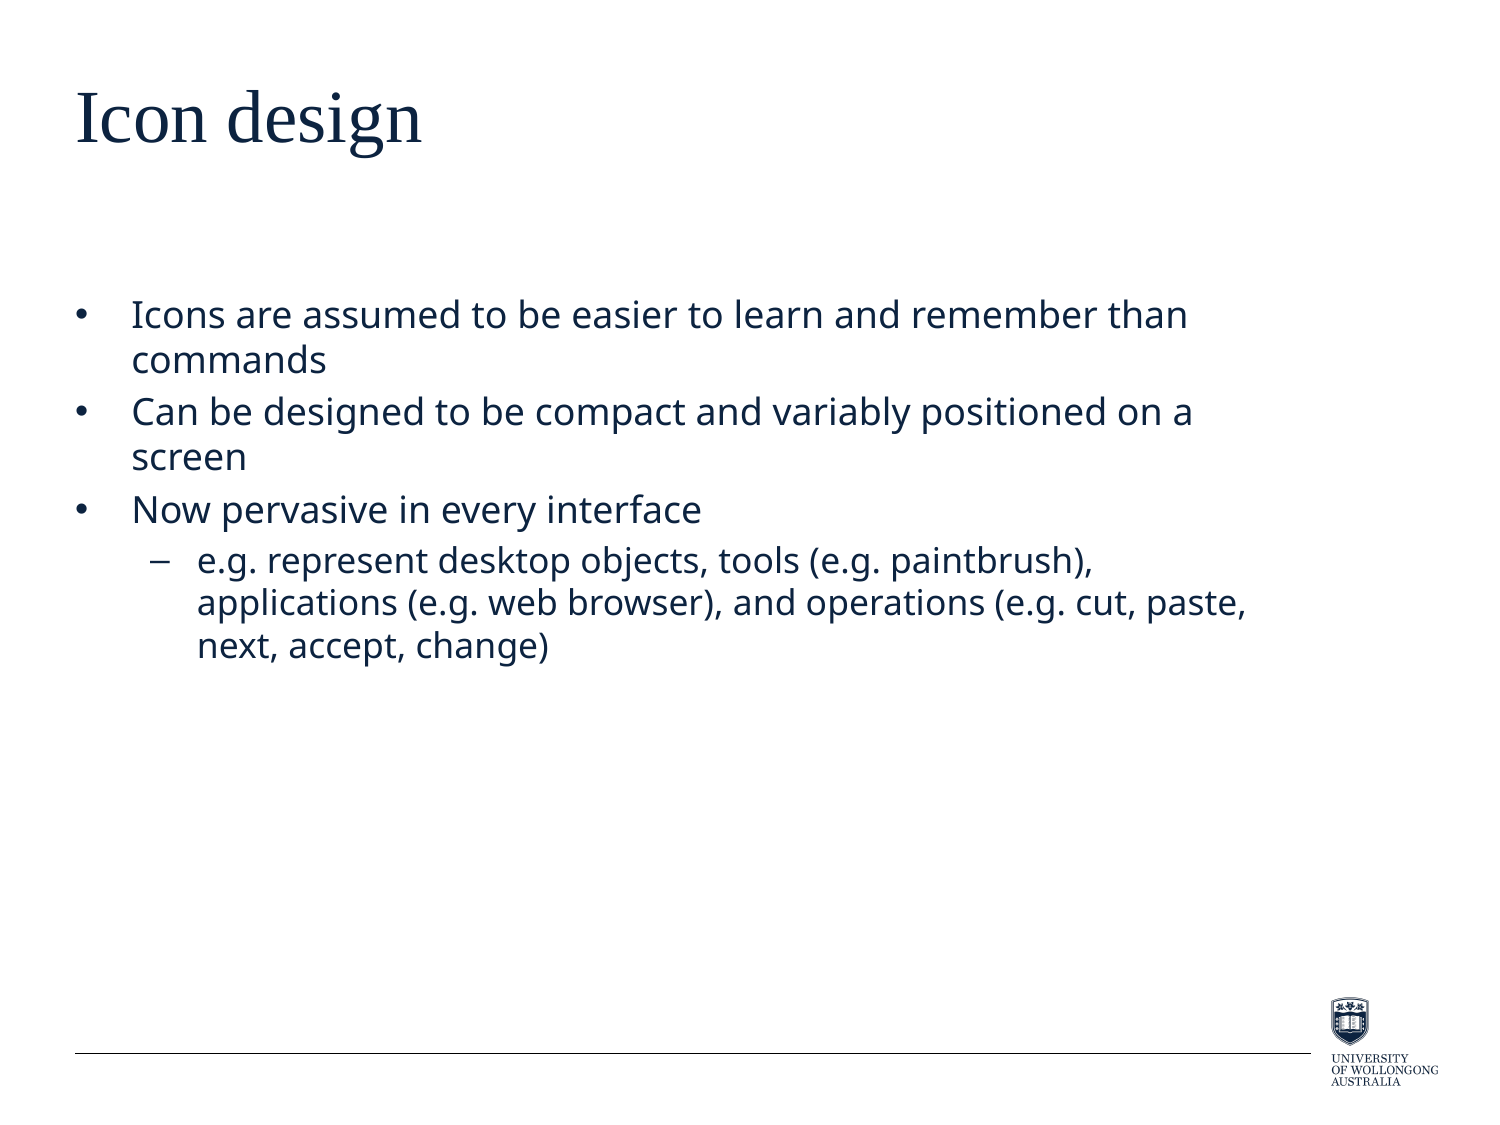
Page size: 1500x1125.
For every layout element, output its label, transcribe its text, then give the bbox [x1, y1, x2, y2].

title Icon design [75, 67, 1270, 207]
list Icons are assumed to be easier to learn and remember than commands Can be designed to be compact and variably positioned on a screen Now pervasive in every interface e.g. represent desktop objects, tools (e.g. paintbrush), applications (e.g. web browser), and operations (e.g. cut, paste, next, accept, change) [75, 290, 1270, 1028]
